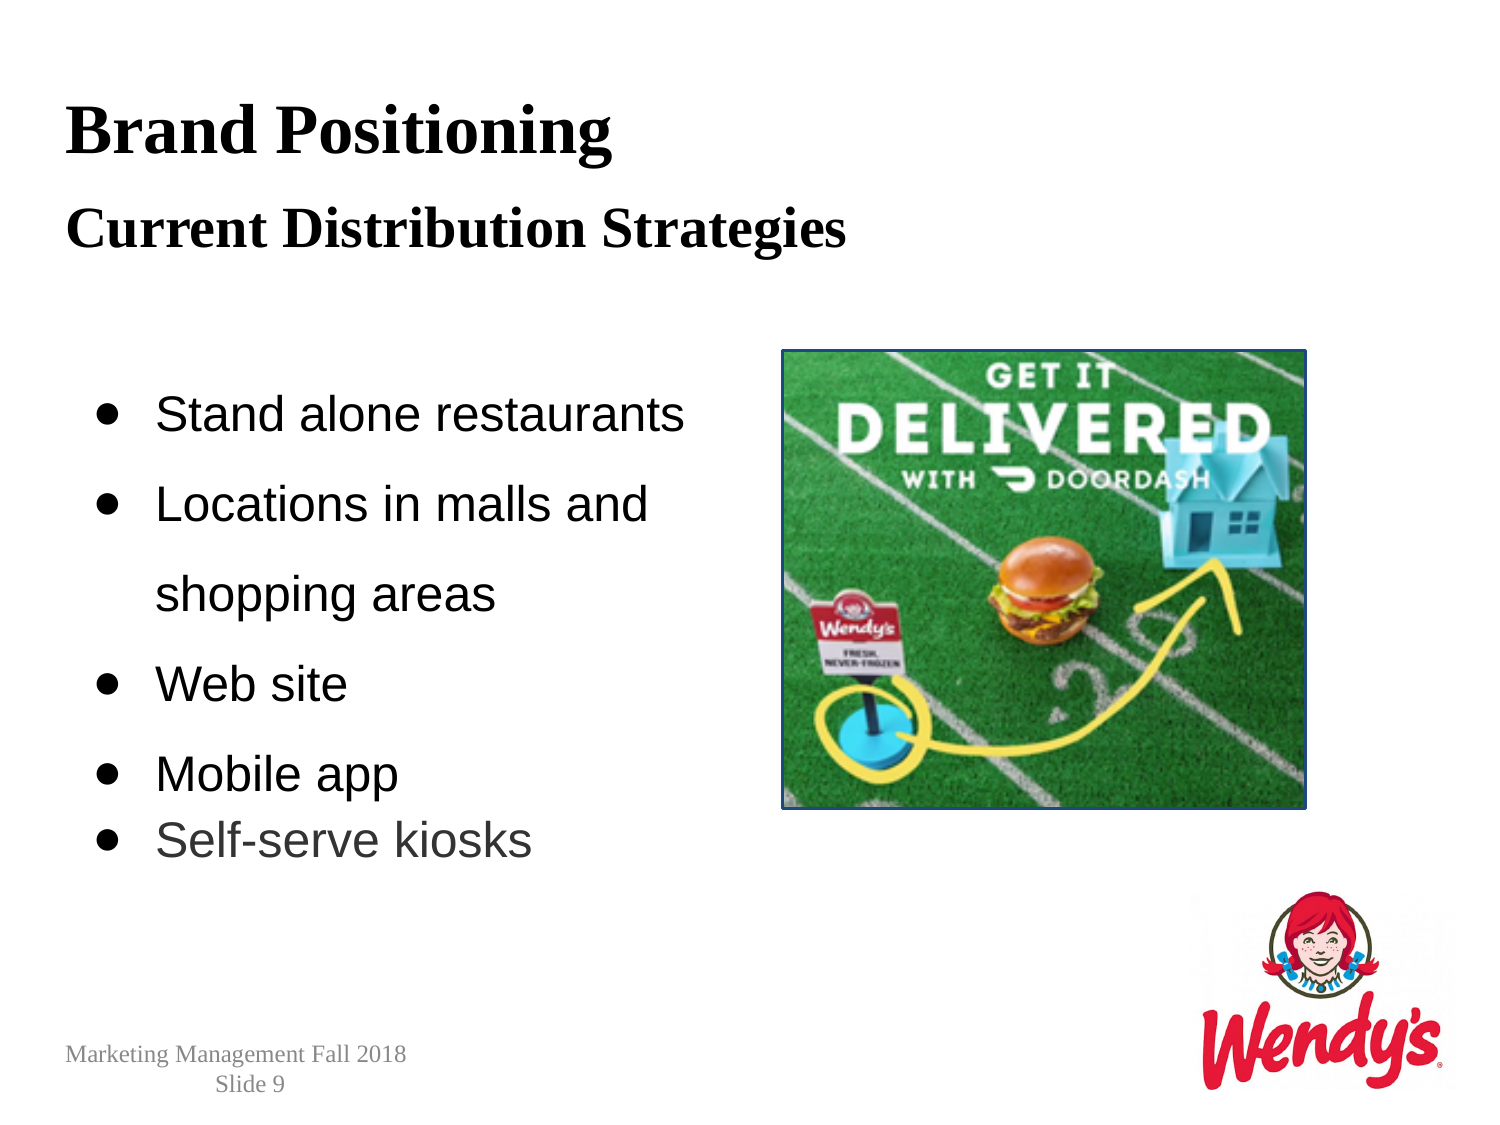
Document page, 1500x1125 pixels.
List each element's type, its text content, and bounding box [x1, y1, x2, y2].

text_box Brand Positioning [49, 75, 861, 172]
text_box Stand alone restaurants Locations in malls and shopping areas Web site Mobile app Self-serve kiosks [64, 336, 1412, 874]
text_box Current Distribution Strategies [50, 181, 1375, 277]
picture [1188, 890, 1457, 1098]
footer Marketing Management Fall 2018 Slide 9 [50, 1037, 633, 1098]
picture [783, 351, 1305, 808]
